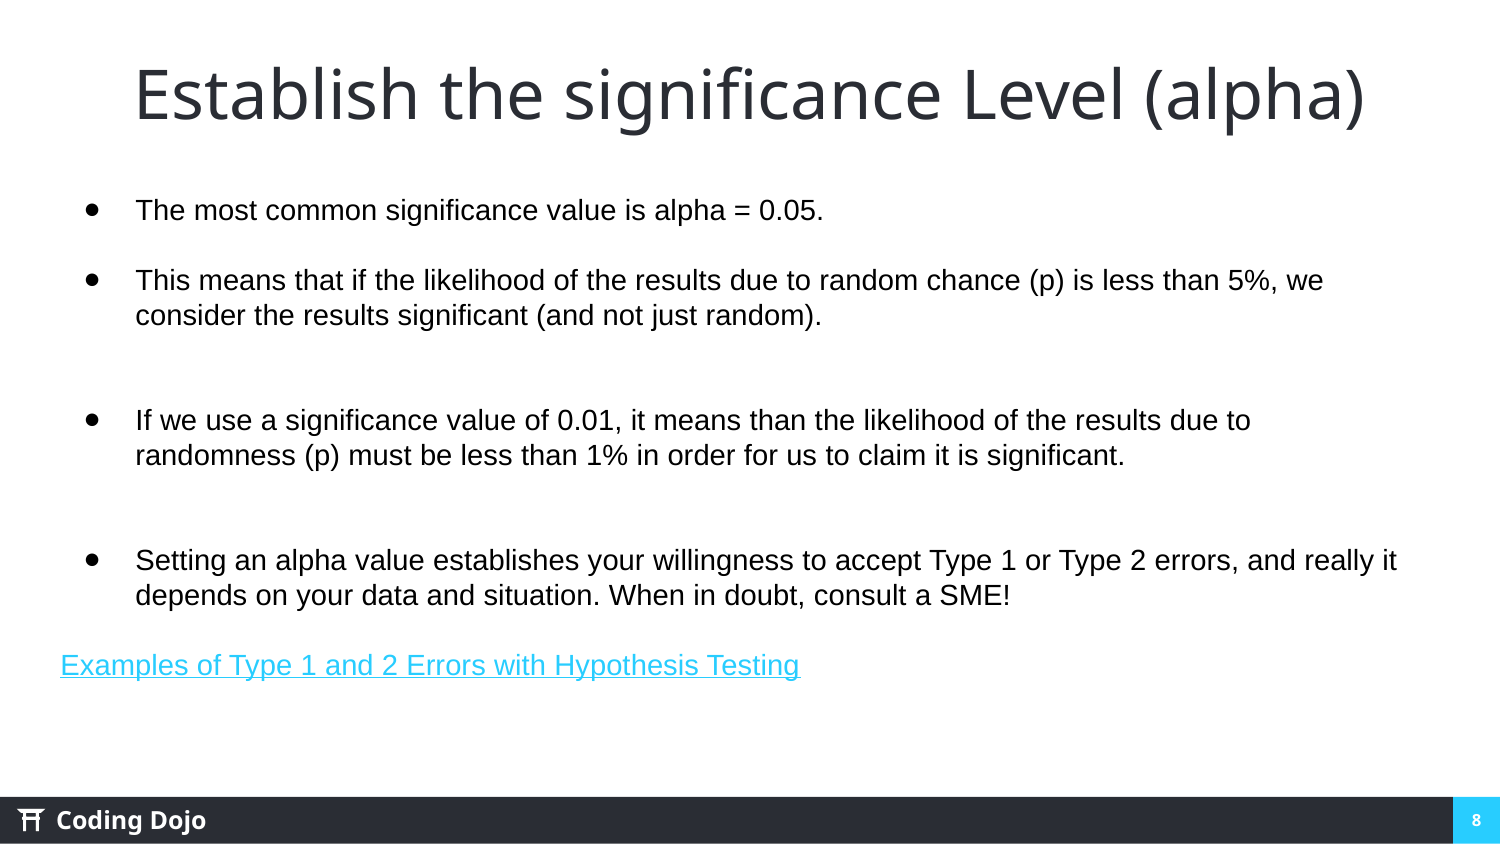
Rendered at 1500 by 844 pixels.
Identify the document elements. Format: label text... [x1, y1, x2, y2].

list The most common significance value is alpha = 0.05. This means that if the likelihood of the results due to random chance (p) is less than 5%, we consider the results significant (and not just random). If we use a significance value of 0.01, it means than the likelihood of the results due to randomness (p) must be less than 1% in order for us to claim it is significant. Setting an alpha value establishes your willingness to accept Type 1 or Type 2 errors, and really it depends on your data and situation. When in doubt, consult a SME! Examples of Type 1 and 2 Errors with Hypothesis Testing [45, 141, 1434, 764]
picture [15, 804, 47, 836]
title Establish the significance Level (alpha) [103, 21, 1397, 141]
